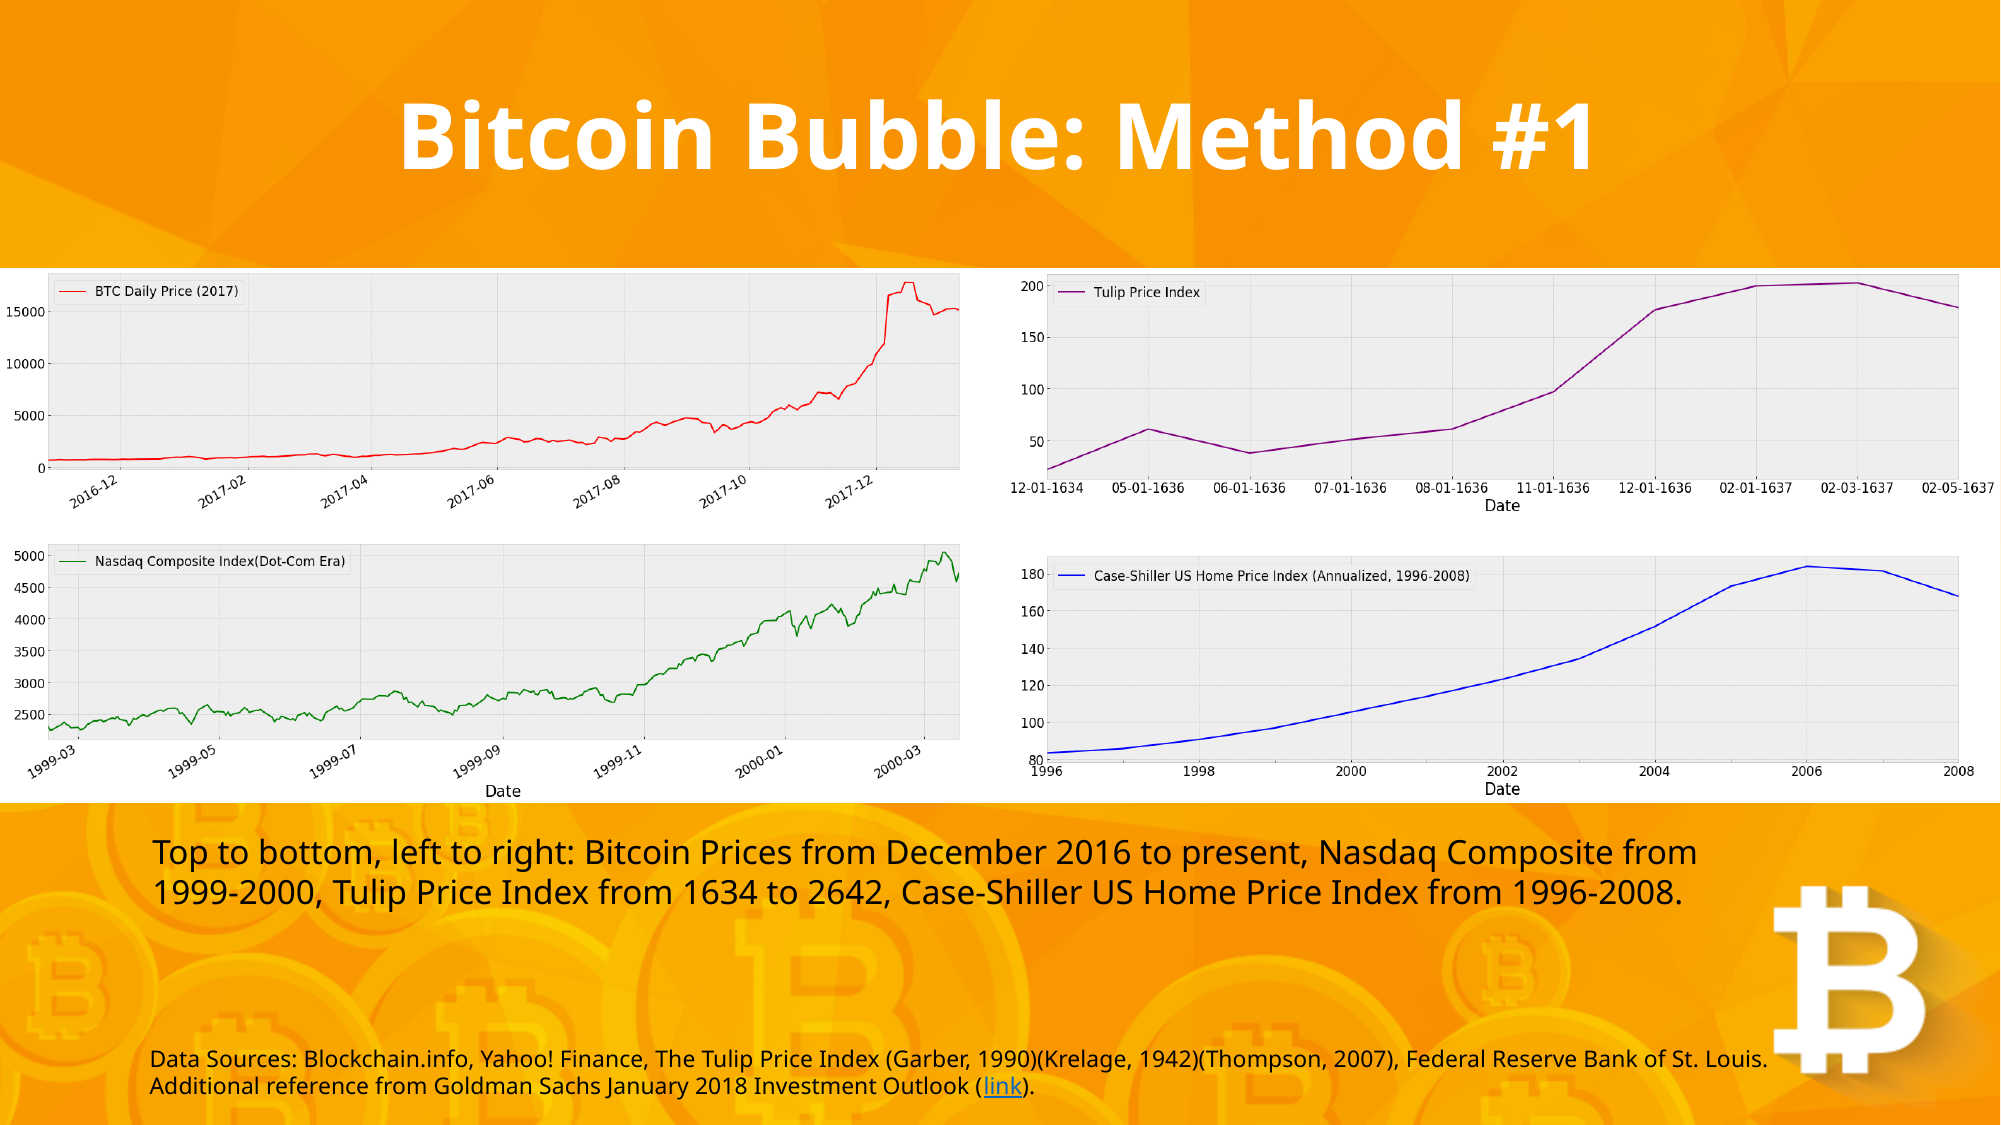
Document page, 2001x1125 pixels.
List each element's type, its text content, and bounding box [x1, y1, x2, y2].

title Bitcoin Bubble: Method #1 [137, 59, 1863, 220]
picture [0, 0, 2001, 1125]
text_box Data Sources: Blockchain.info, Yahoo! Finance, The Tulip Price Index (Garber, 1990)(Krelage, 1942)(Thompson, 2007), Federal Reserve Bank of St. Louis. Additional reference from Goldman Sachs January 2018 Investment Outlook (link). [134, 1036, 1873, 1111]
text_box Top to bottom, left to right: Bitcoin Prices from December 2016 to present, Nasdaq Composite from 1999-2000, Tulip Price Index from 1634 to 2642, Case-Shiller US Home Price Index from 1996-2008. [137, 823, 1745, 919]
